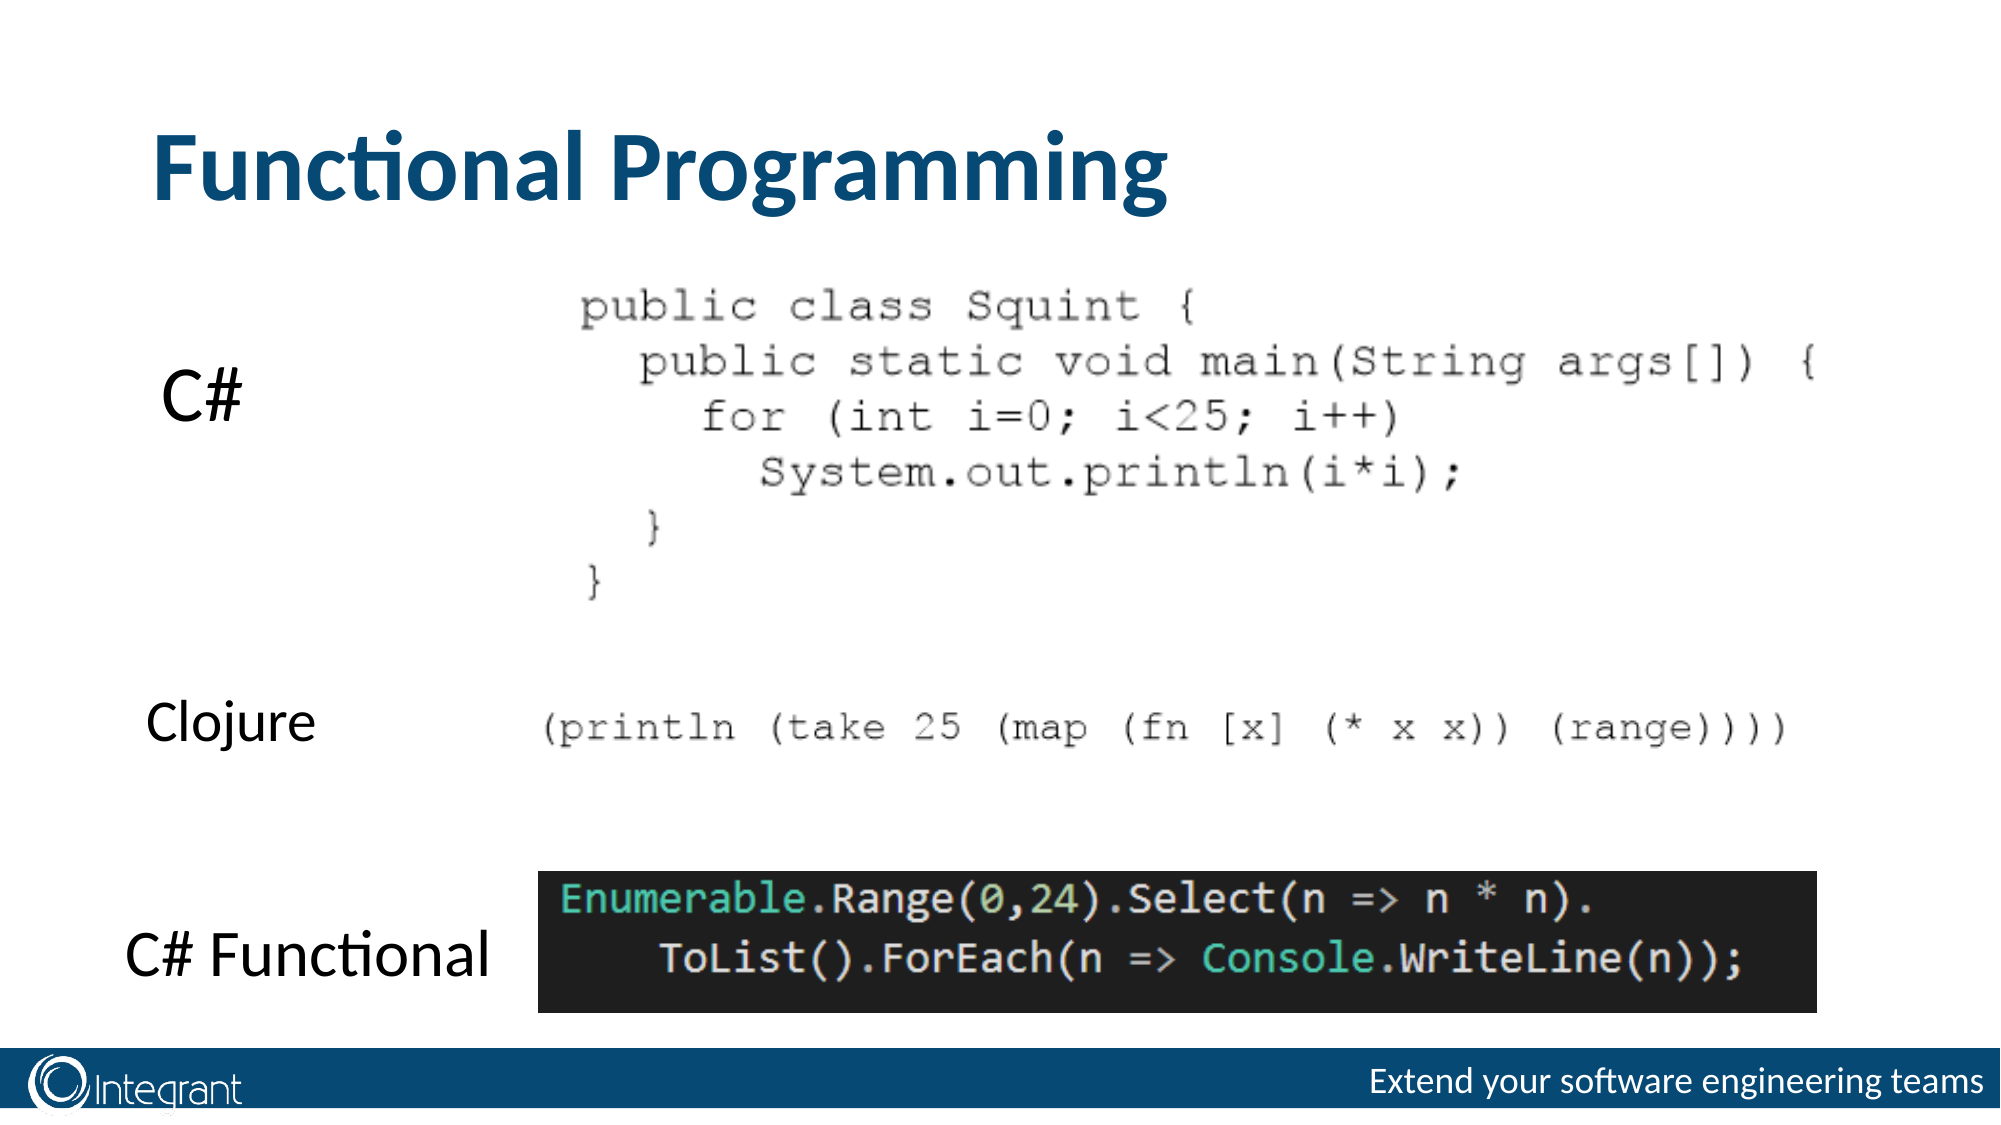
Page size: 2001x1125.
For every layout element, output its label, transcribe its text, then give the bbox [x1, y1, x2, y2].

picture [512, 692, 1837, 783]
text_box C# [0, 344, 289, 446]
picture [28, 1054, 242, 1116]
text_box C# Functional [0, 911, 532, 1013]
title Functional Programming [137, 59, 1863, 278]
picture [538, 871, 1817, 1013]
picture [538, 277, 1973, 636]
text_box Clojure [0, 683, 355, 793]
